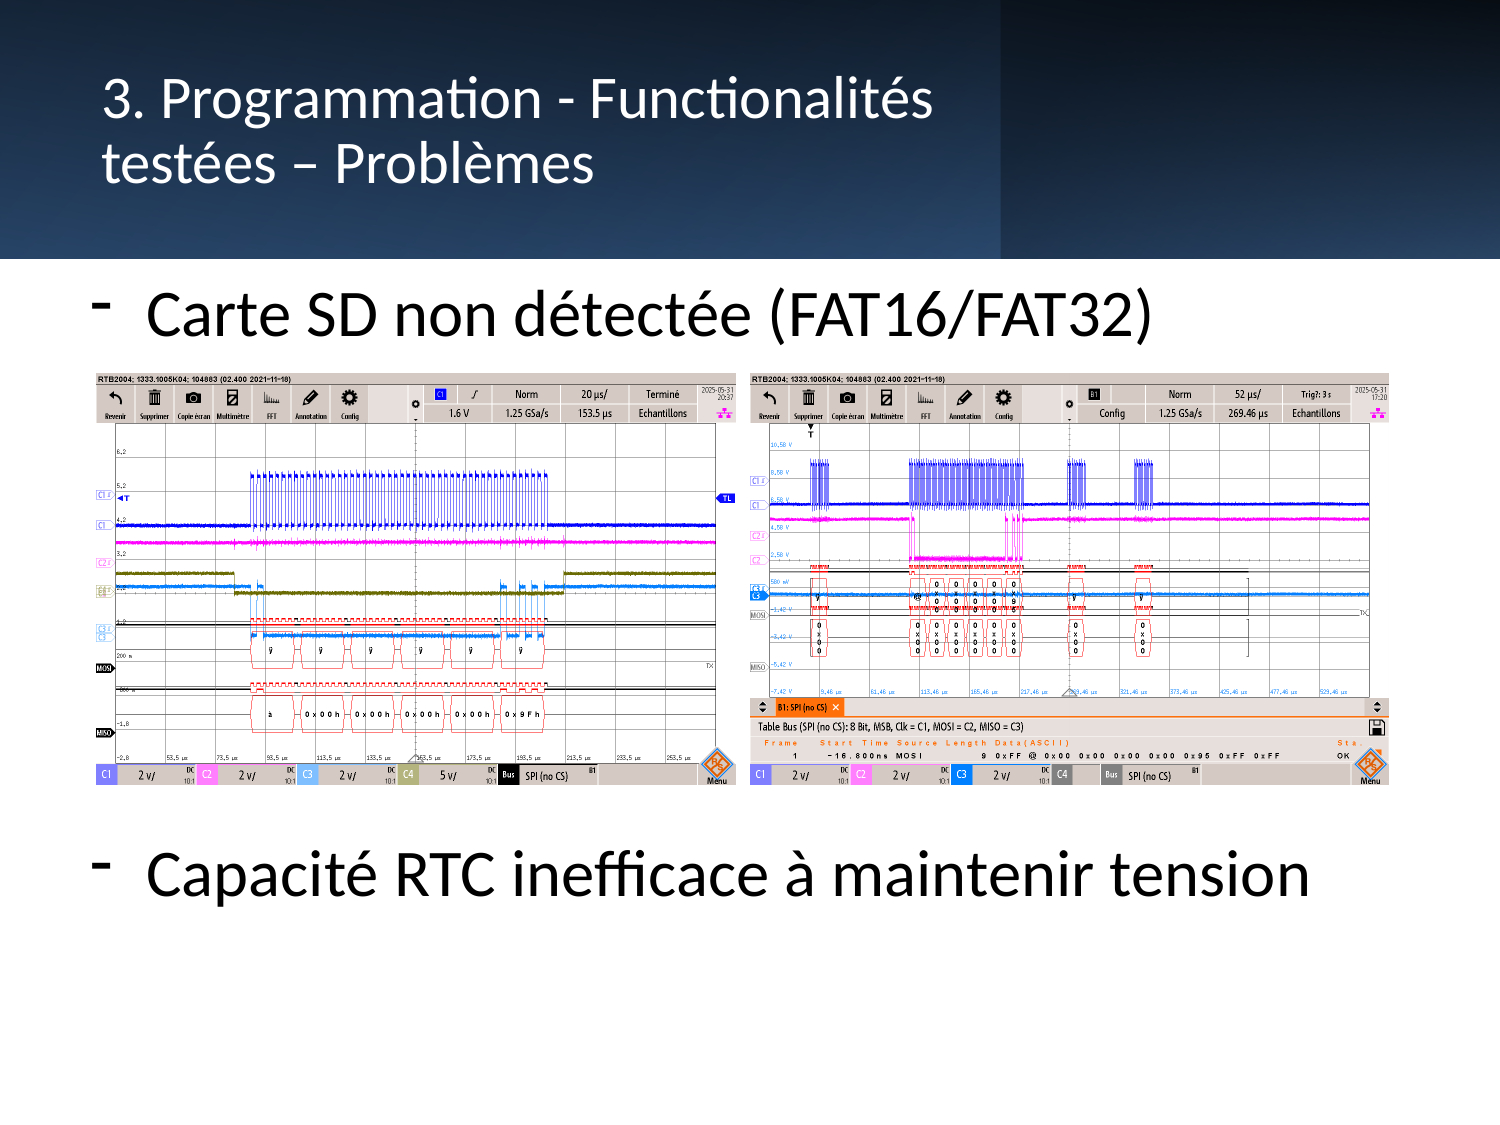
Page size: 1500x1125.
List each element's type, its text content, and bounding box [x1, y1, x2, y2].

list Carte SD non détectée (FAT16/FAT32) Capacité RTC inefficace à maintenir tension [75, 262, 1425, 1005]
title 3. Programmation - Functionalités testées – Problèmes [86, 57, 959, 206]
text_box [1002, 0, 1500, 261]
text_box [469, 0, 1002, 261]
text_box [0, 0, 469, 261]
picture [749, 373, 1389, 785]
picture [96, 373, 736, 785]
text_box [0, 261, 1500, 1125]
